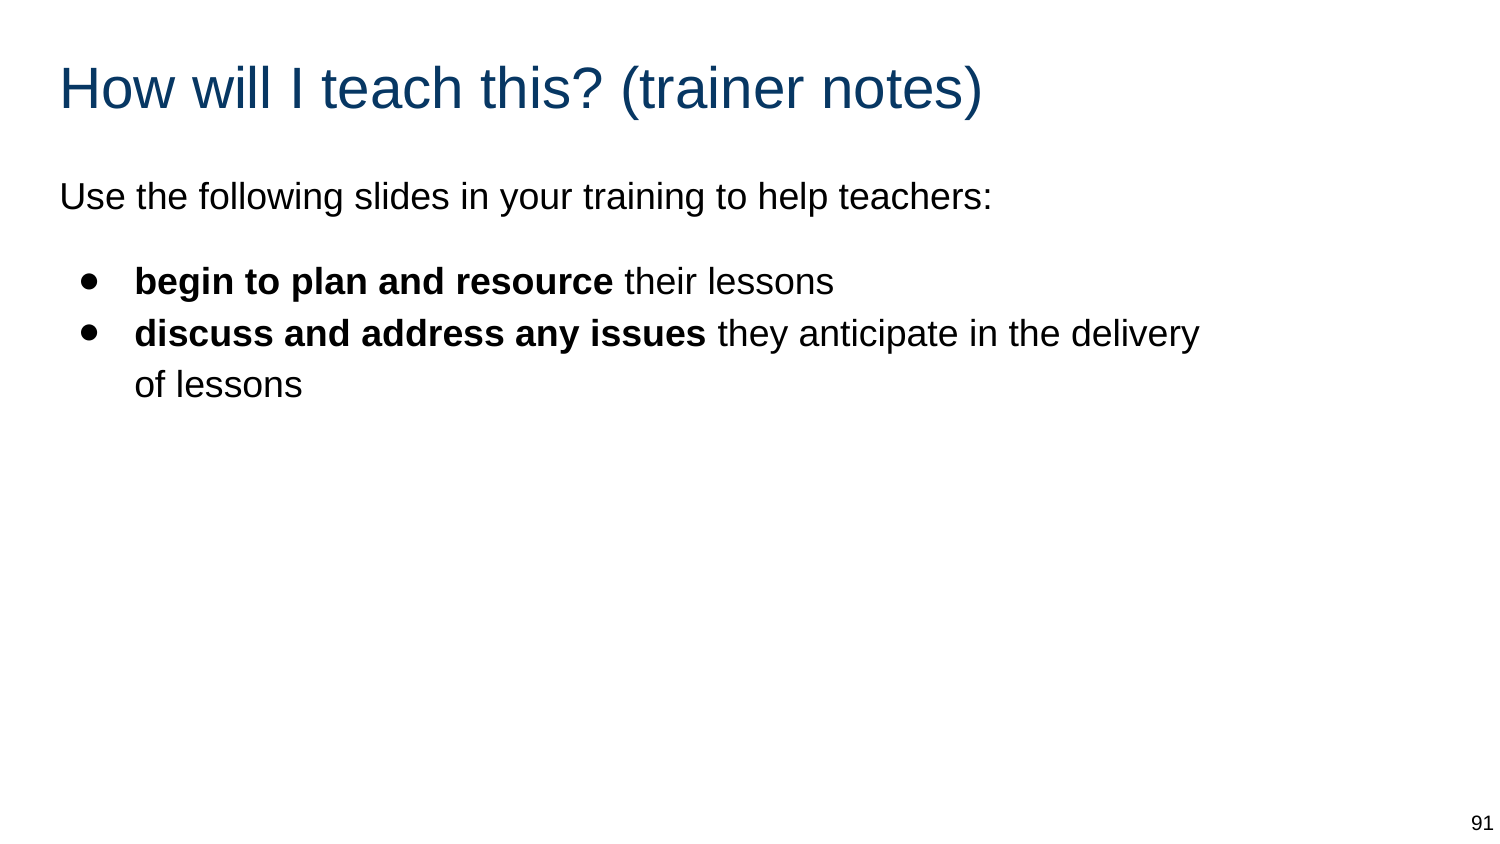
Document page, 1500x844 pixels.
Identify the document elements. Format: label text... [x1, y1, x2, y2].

list Use the following slides in your training to help teachers: begin to plan and resource their lessons discuss and address any issues they anticipate in the delivery of lessons [44, 150, 1224, 769]
title How will I teach this? (trainer notes) [44, 35, 1317, 130]
slide_number ‹#› [1419, 789, 1500, 844]
